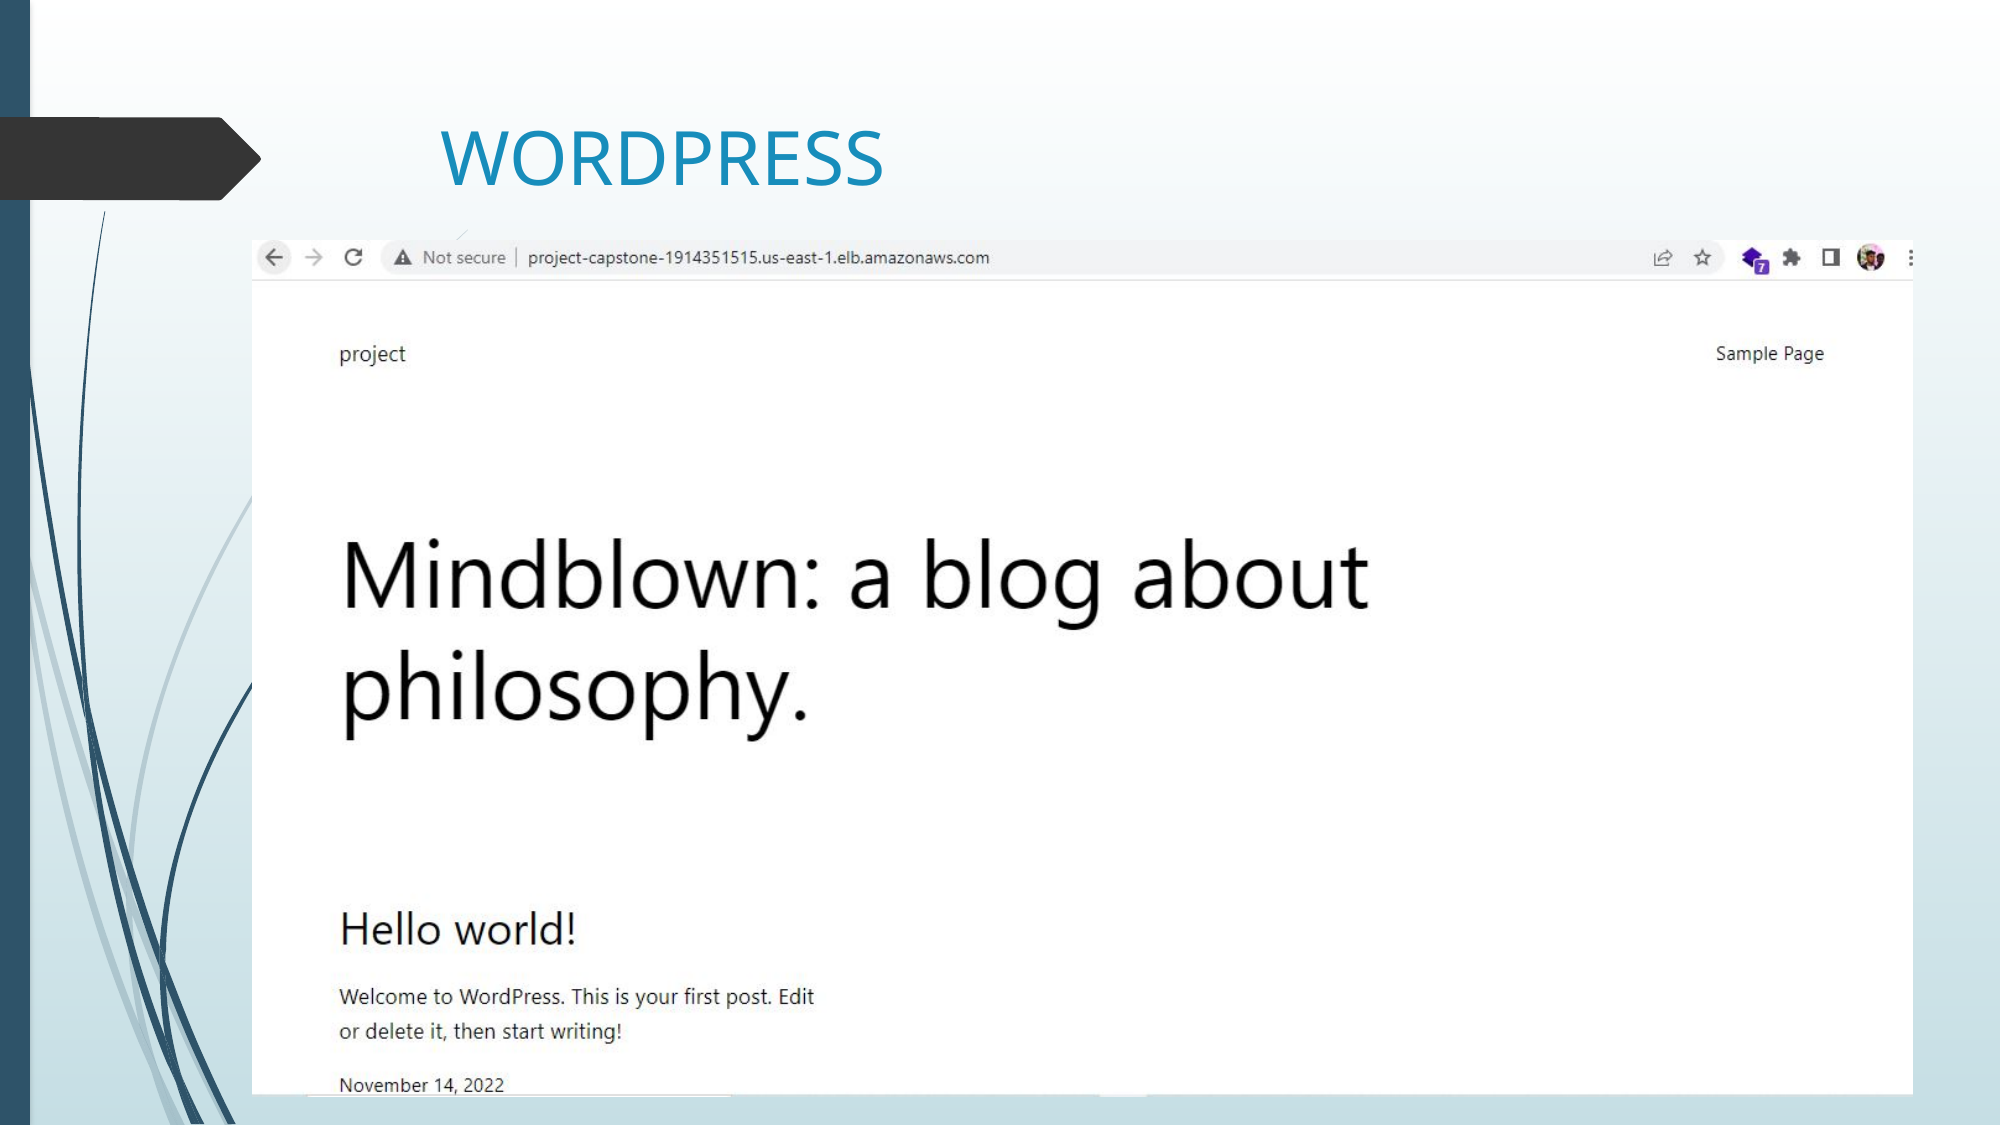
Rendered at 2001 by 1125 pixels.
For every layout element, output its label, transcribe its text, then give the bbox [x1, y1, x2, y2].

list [252, 240, 1913, 1097]
title WORDPRESS [425, 102, 1888, 240]
